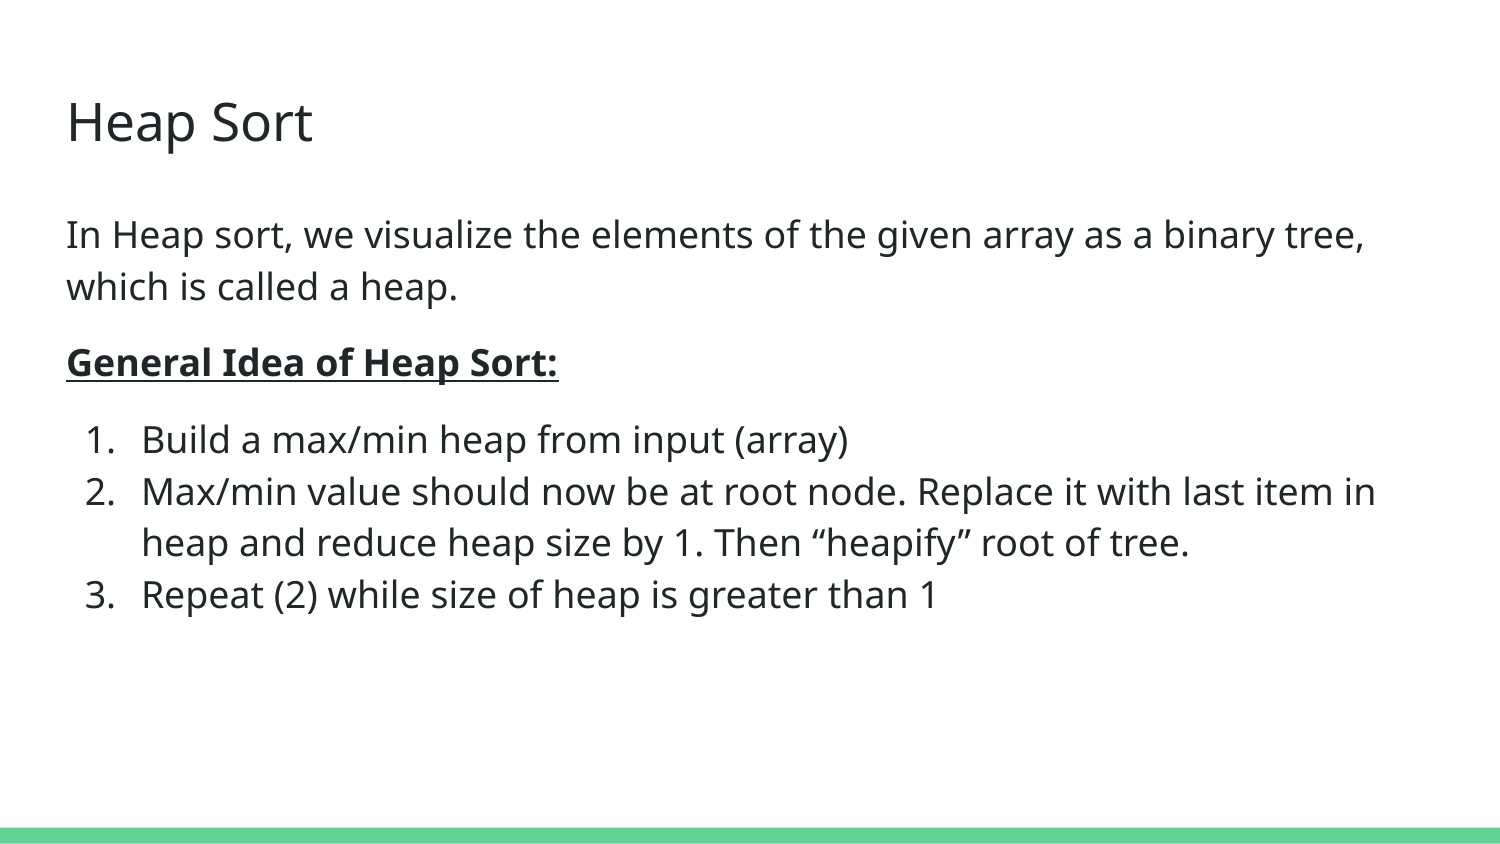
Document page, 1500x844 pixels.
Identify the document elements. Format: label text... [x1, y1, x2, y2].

list In Heap sort, we visualize the elements of the given array as a binary tree, which is called a heap. General Idea of Heap Sort: Build a max/min heap from input (array) Max/min value should now be at root node. Replace it with last item in heap and reduce heap size by 1. Then “heapify” root of tree. Repeat (2) while size of heap is greater than 1 [51, 189, 1449, 811]
title Heap Sort [51, 72, 1449, 167]
